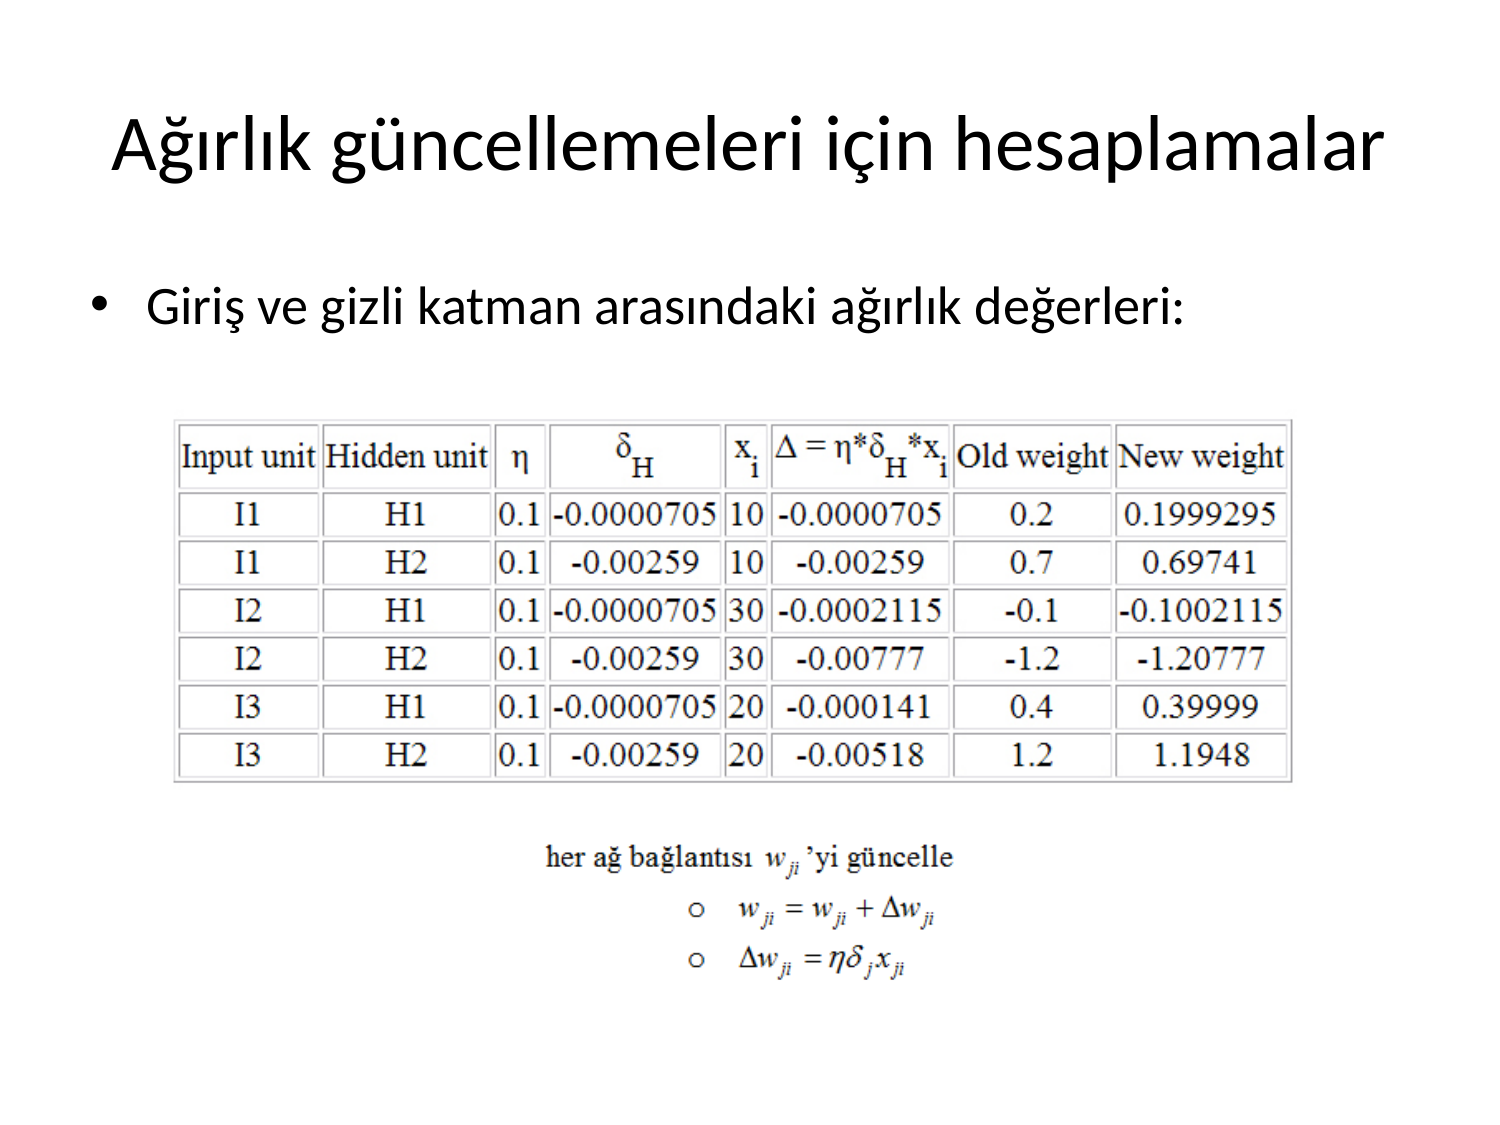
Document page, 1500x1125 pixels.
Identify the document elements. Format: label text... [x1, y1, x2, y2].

list Giriş ve gizli katman arasındaki ağırlık değerleri: [75, 262, 1412, 1006]
picture [537, 833, 974, 991]
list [159, 408, 1306, 793]
title Ağırlık güncellemeleri için hesaplamalar [75, 45, 1425, 233]
